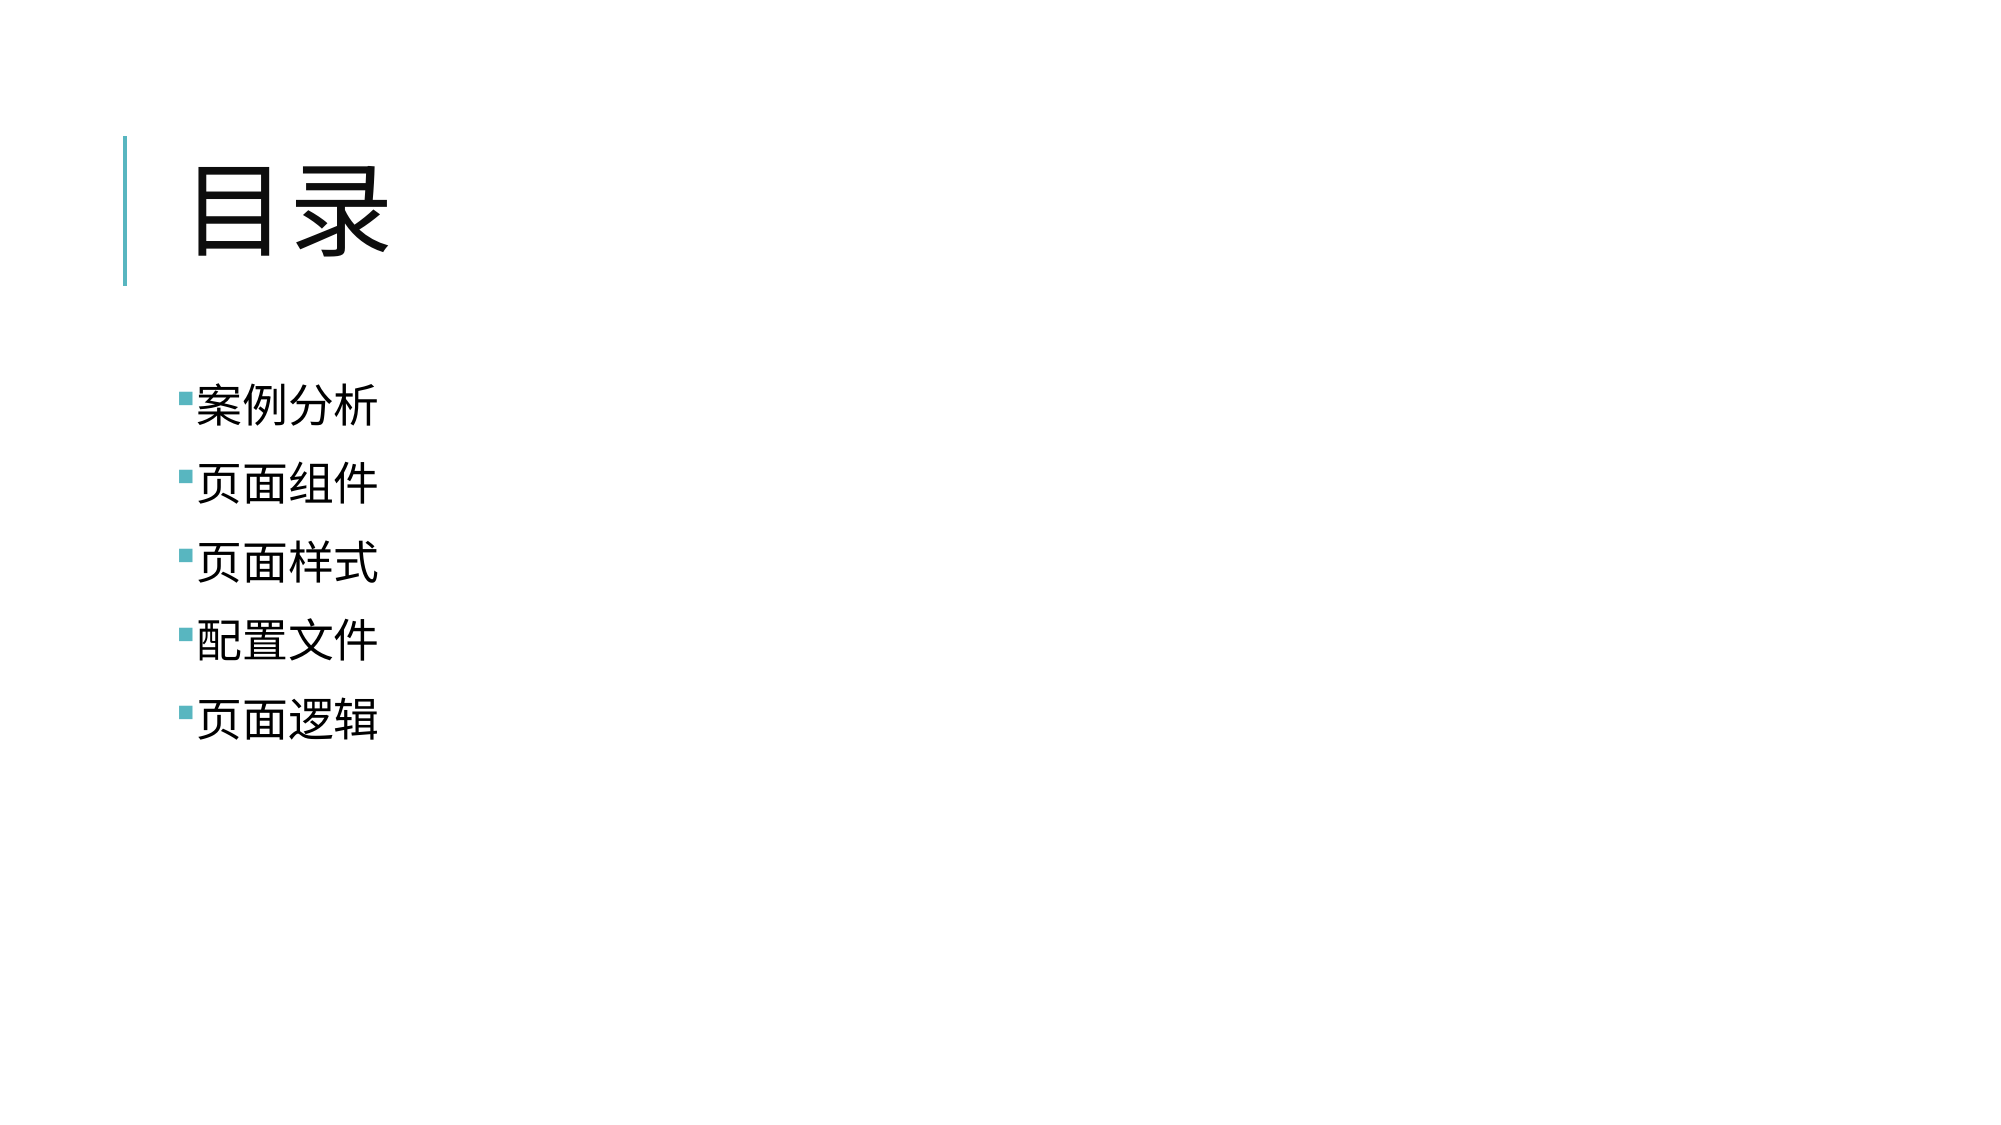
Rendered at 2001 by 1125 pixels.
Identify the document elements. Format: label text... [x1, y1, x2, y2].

title 目录 [168, 96, 1763, 342]
list 案例分析 页面组件 页面样式 配置文件 页面逻辑 [168, 375, 1763, 1035]
